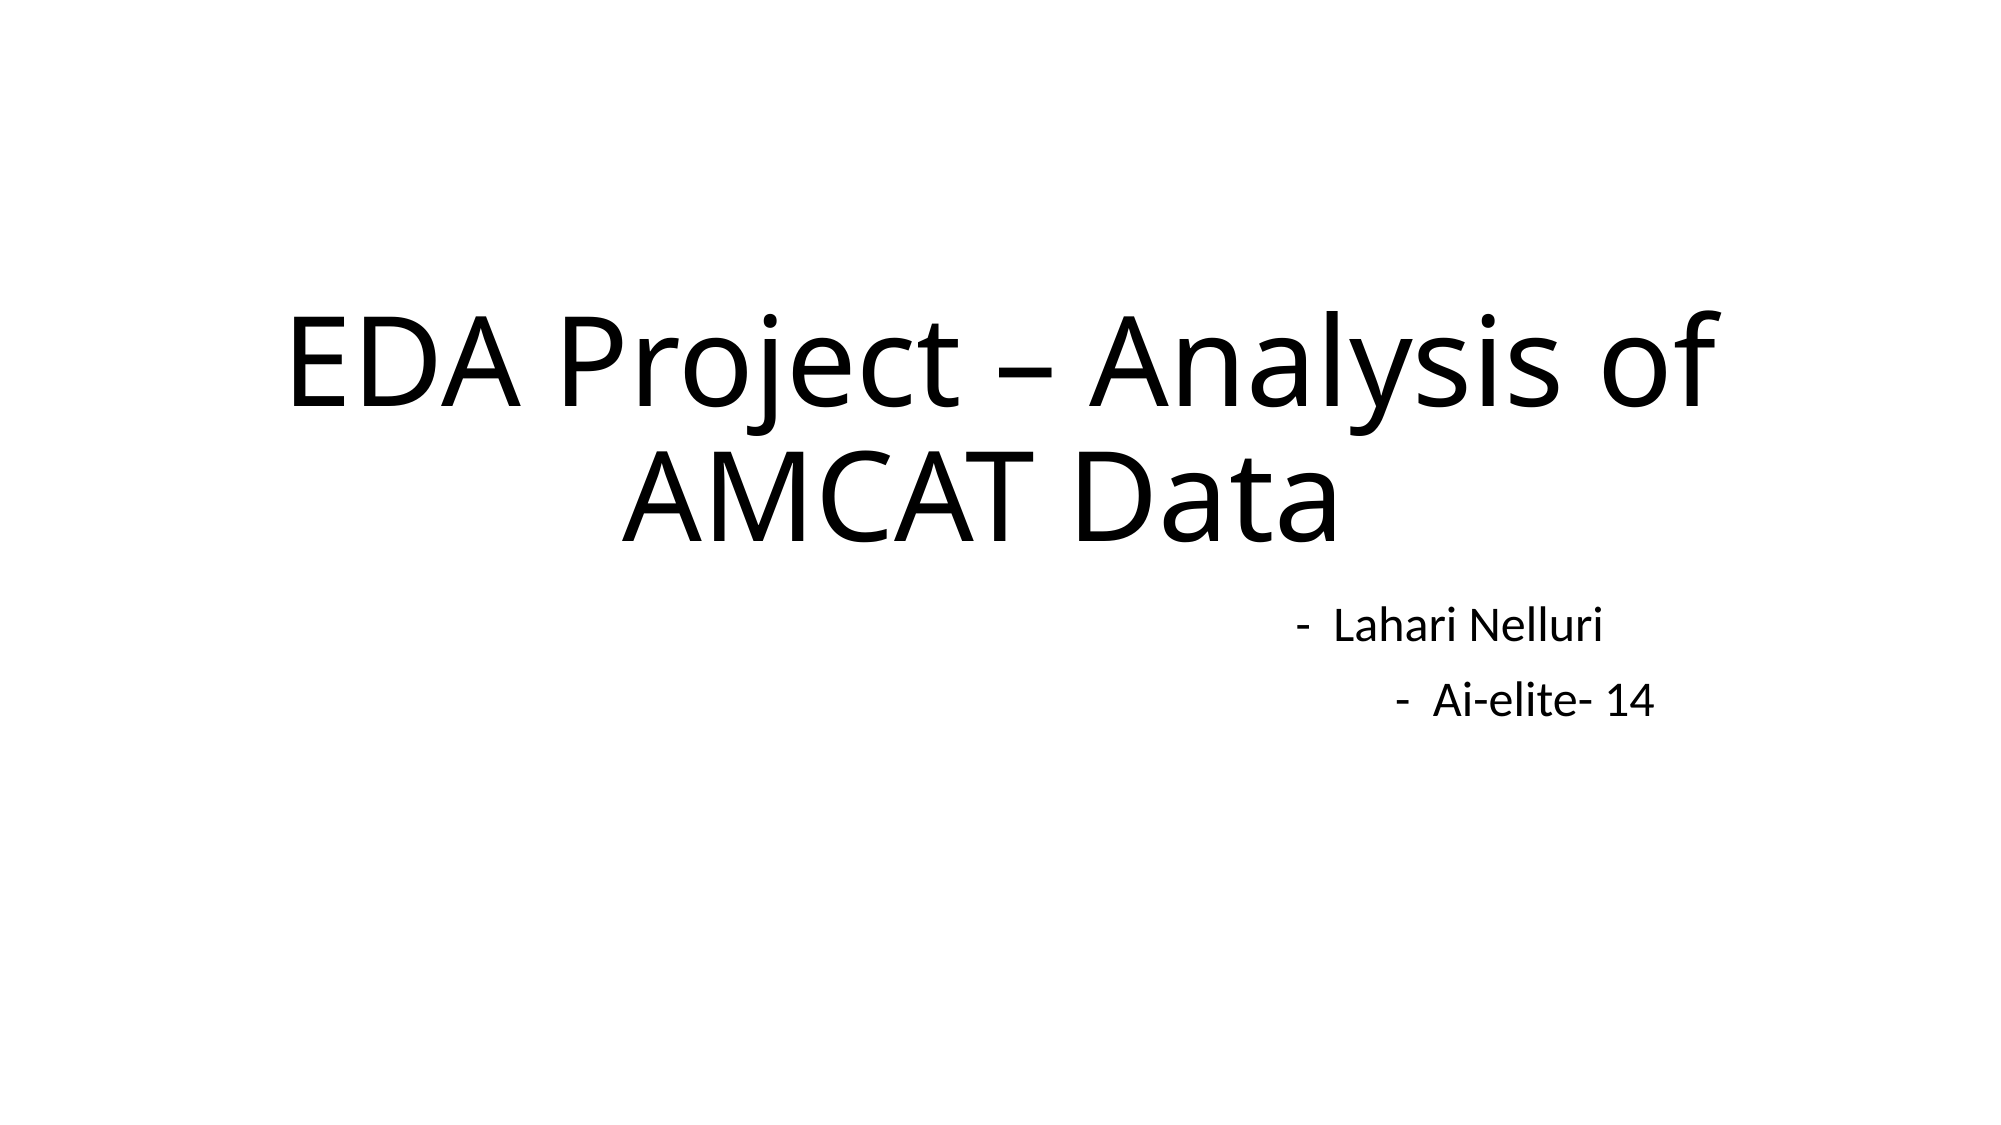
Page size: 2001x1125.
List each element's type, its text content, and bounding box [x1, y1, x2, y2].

subtitle - Lahari Nelluri - Ai-elite- 14 [249, 590, 1750, 863]
title EDA Project – Analysis of AMCAT Data [249, 184, 1750, 576]
